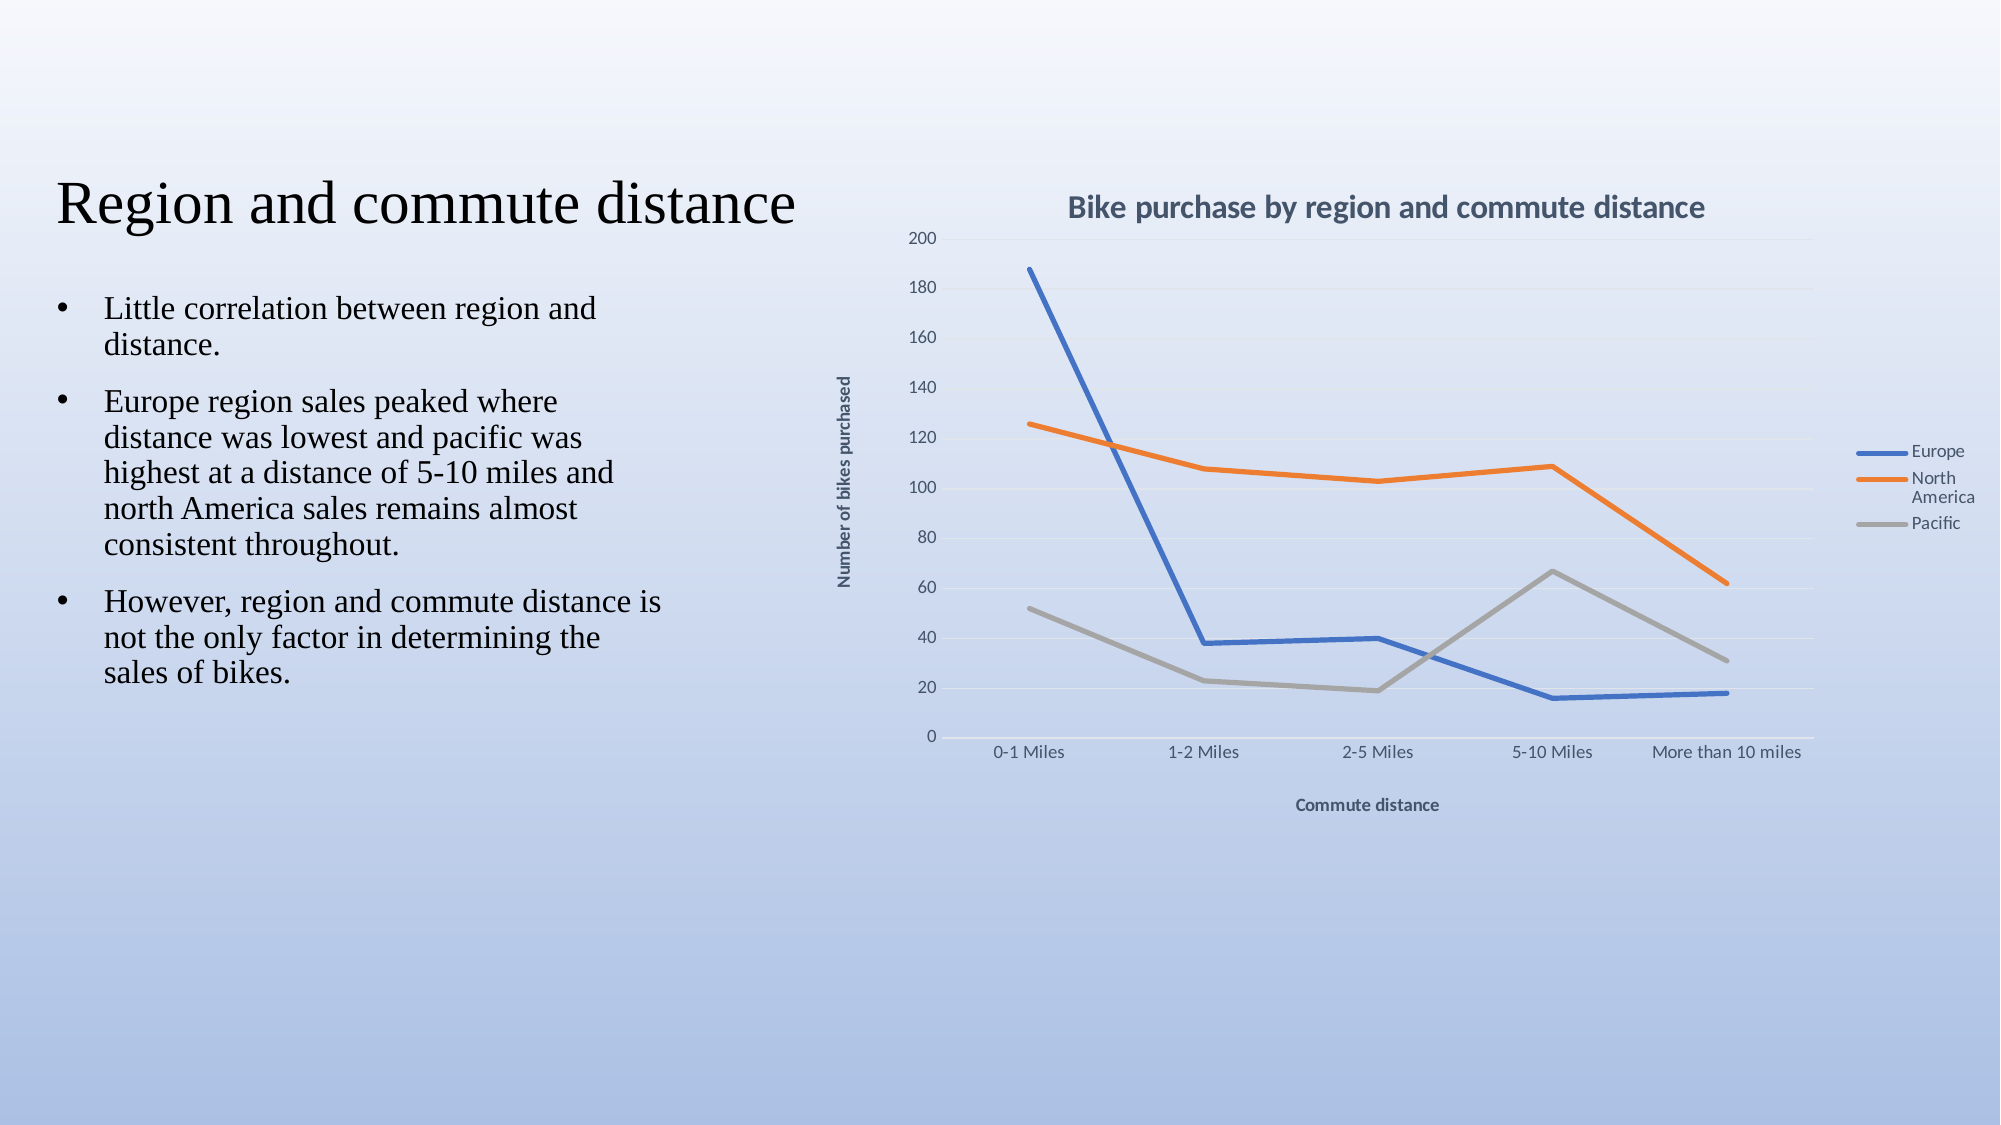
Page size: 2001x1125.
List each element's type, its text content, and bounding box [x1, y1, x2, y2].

chart [782, 162, 2000, 842]
title Region and commute distance [41, 162, 782, 245]
list Little correlation between region and distance. Europe region sales peaked where distance was lowest and pacific was highest at a distance of 5-10 miles and north America sales remains almost consistent throughout. However, region and commute distance is not the only factor in determining the sales of bikes. [41, 283, 687, 706]
